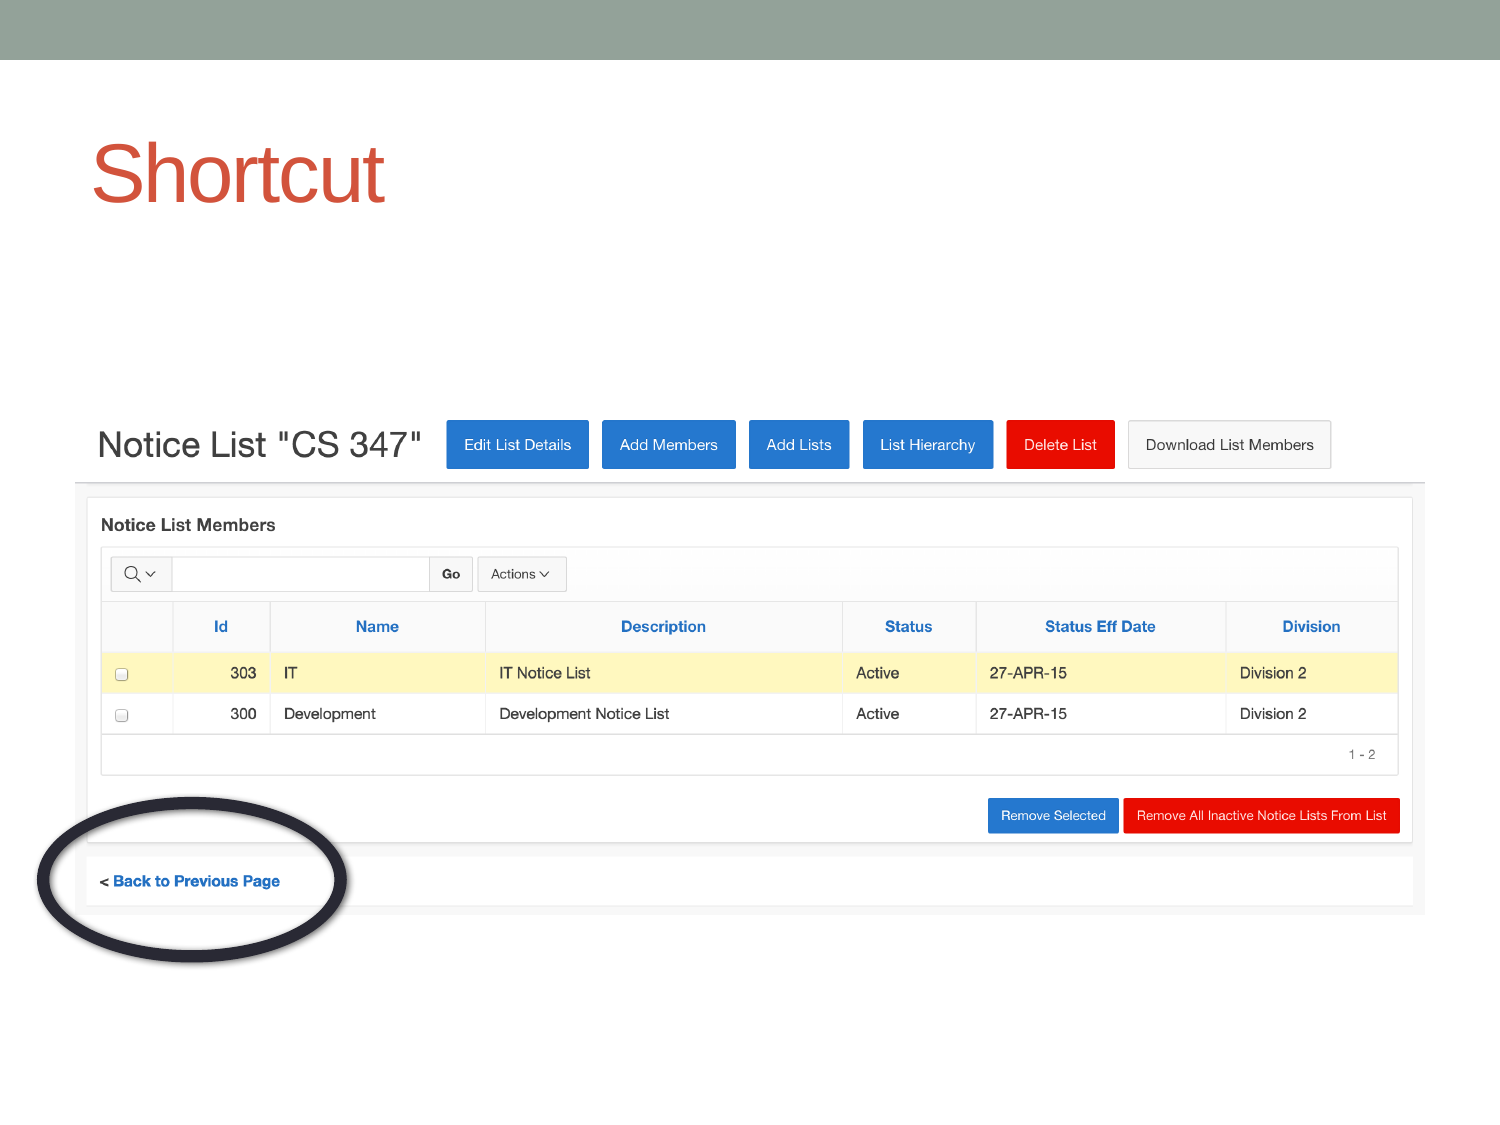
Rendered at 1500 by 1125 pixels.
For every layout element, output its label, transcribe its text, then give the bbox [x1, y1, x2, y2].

title Shortcut [75, 87, 1425, 250]
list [74, 262, 1426, 1063]
text_box [36, 827, 71, 933]
